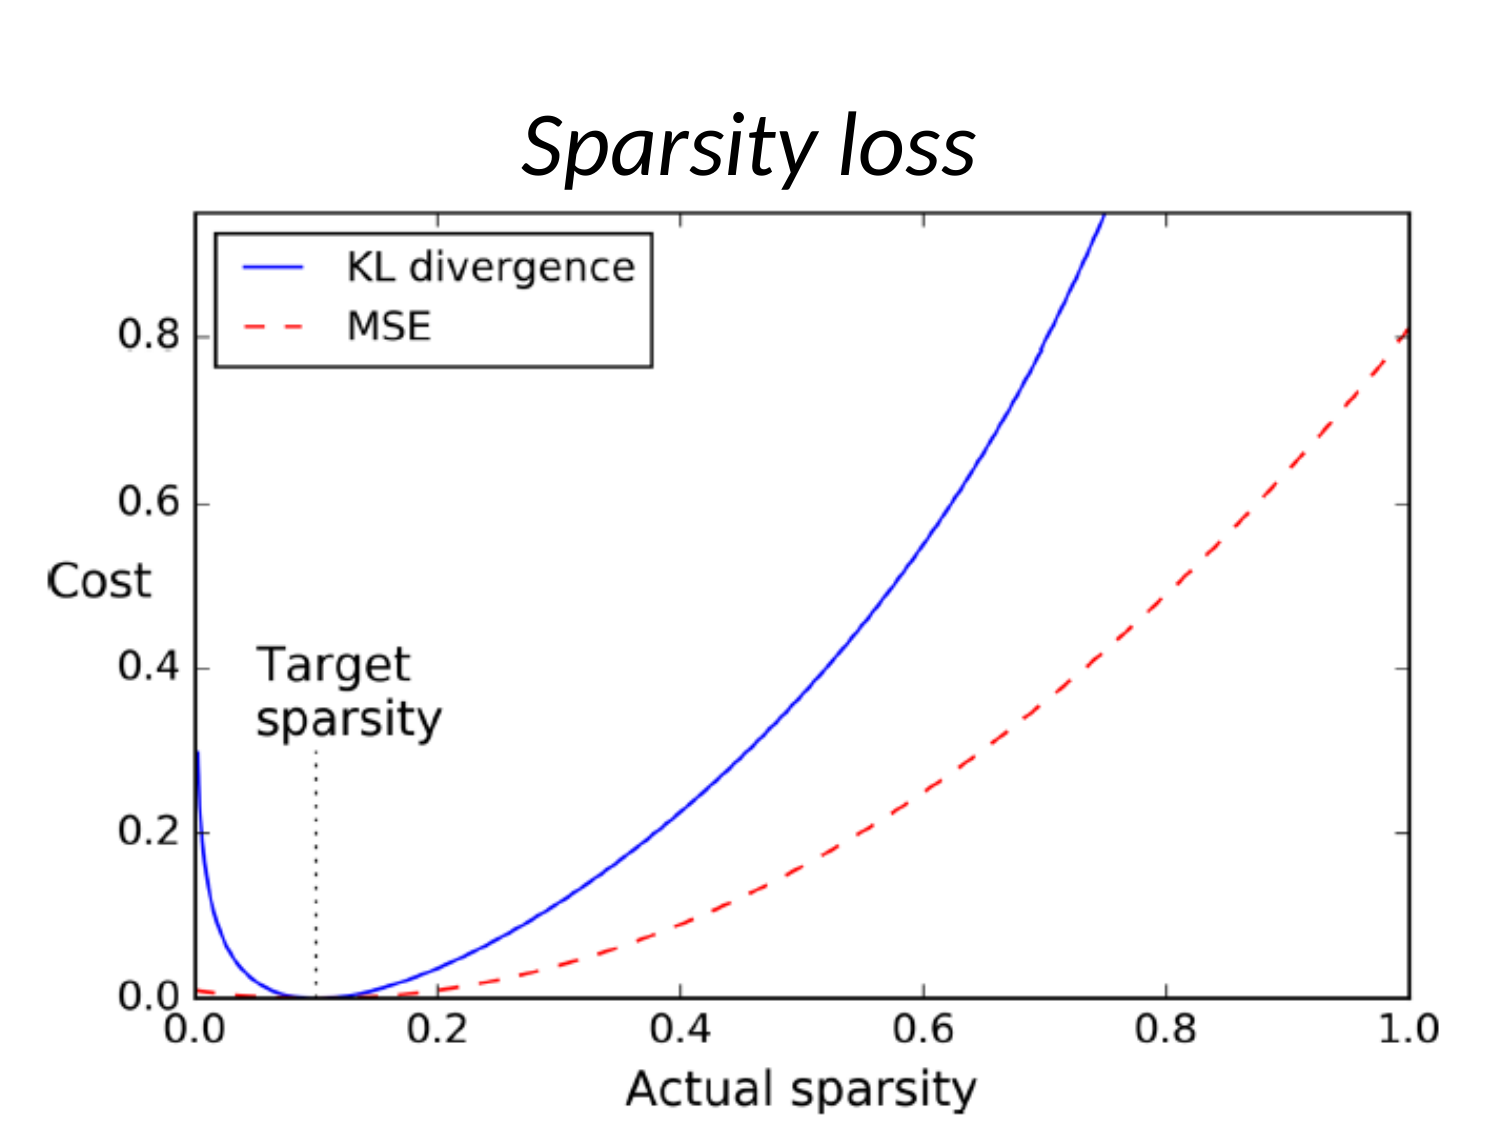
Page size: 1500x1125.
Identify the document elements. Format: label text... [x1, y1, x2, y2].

picture [0, 198, 1500, 1125]
title Sparsity loss [75, 45, 1425, 197]
